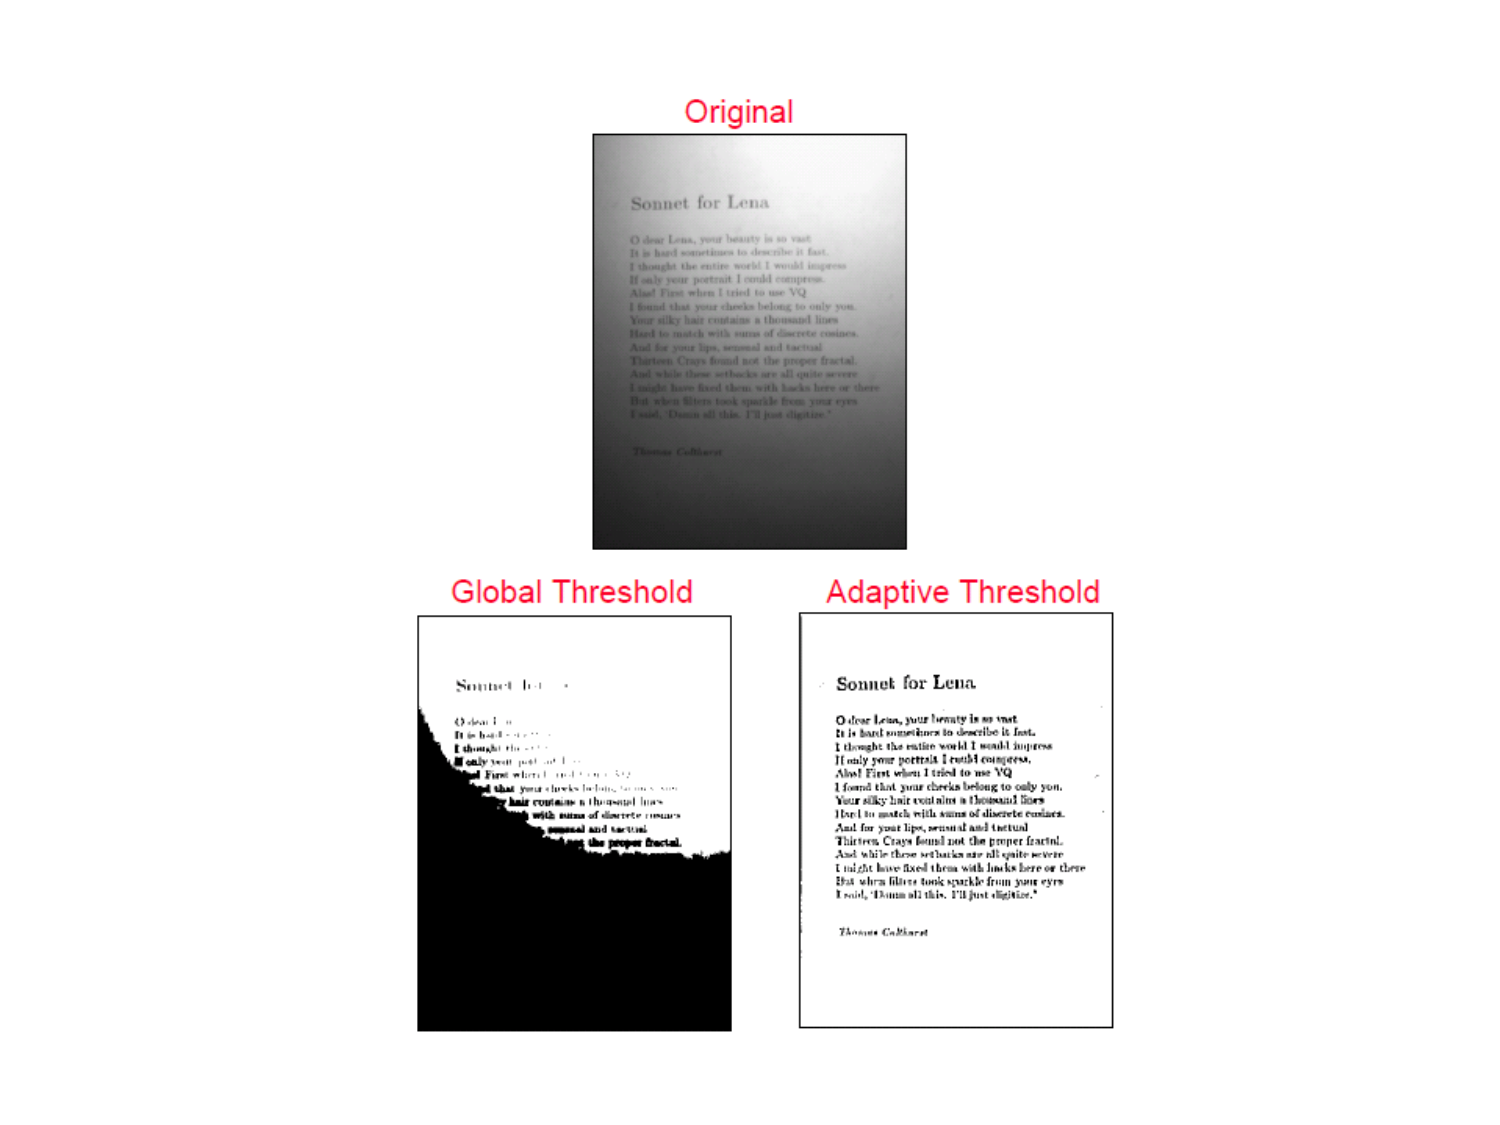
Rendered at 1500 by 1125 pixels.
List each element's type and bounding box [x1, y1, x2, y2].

picture [366, 62, 1134, 1063]
